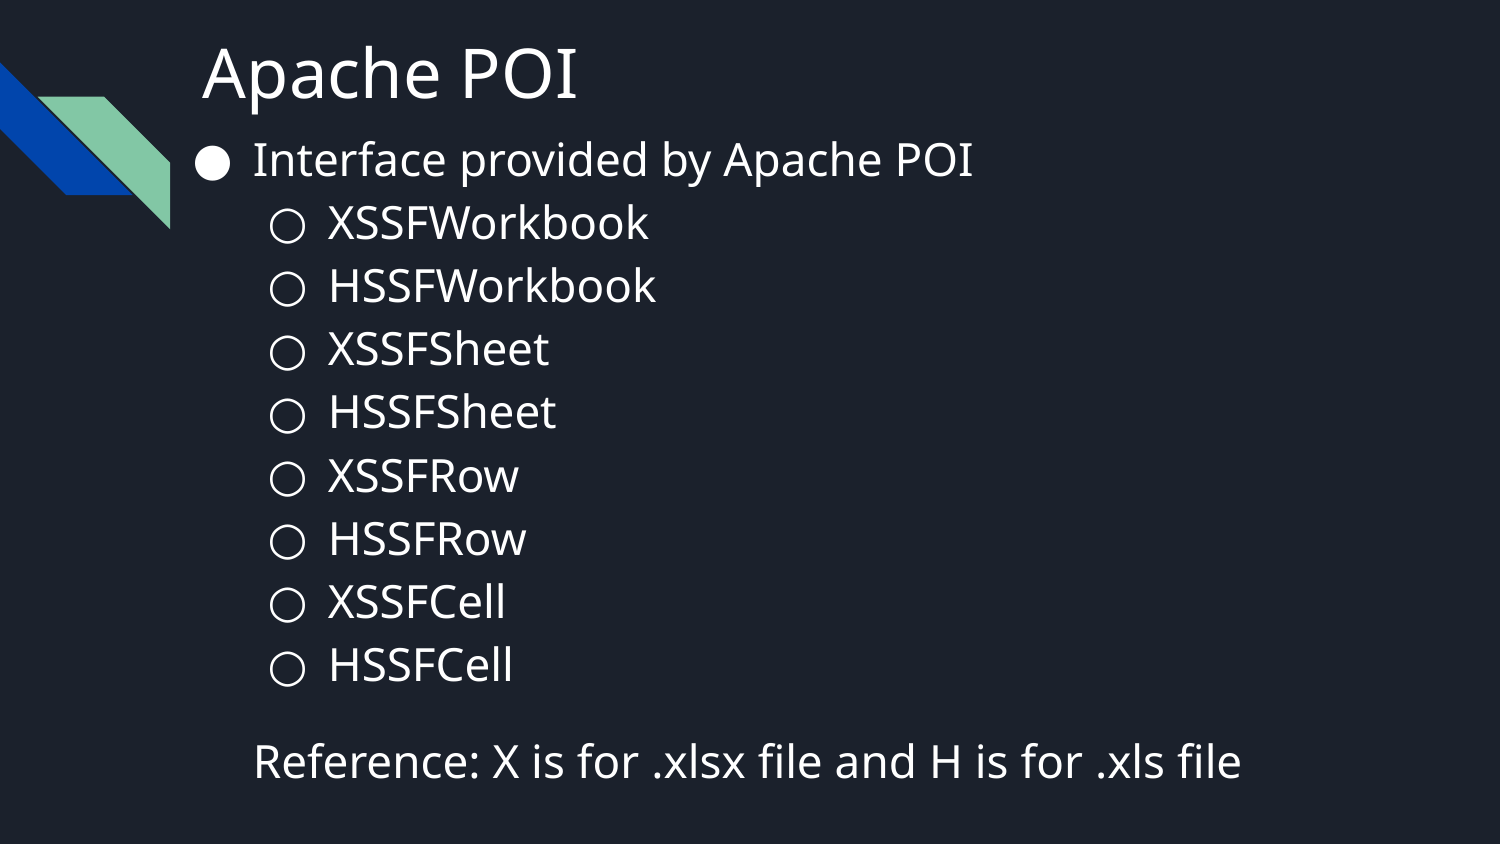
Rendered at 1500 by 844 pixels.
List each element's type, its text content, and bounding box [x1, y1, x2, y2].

list Interface provided by Apache POI XSSFWorkbook HSSFWorkbook XSSFSheet HSSFSheet XSSFRow HSSFRow XSSFCell HSSFCell Reference: X is for .xlsx file and H is for .xls file [162, 107, 1318, 585]
title Apache POI [187, 14, 1343, 165]
